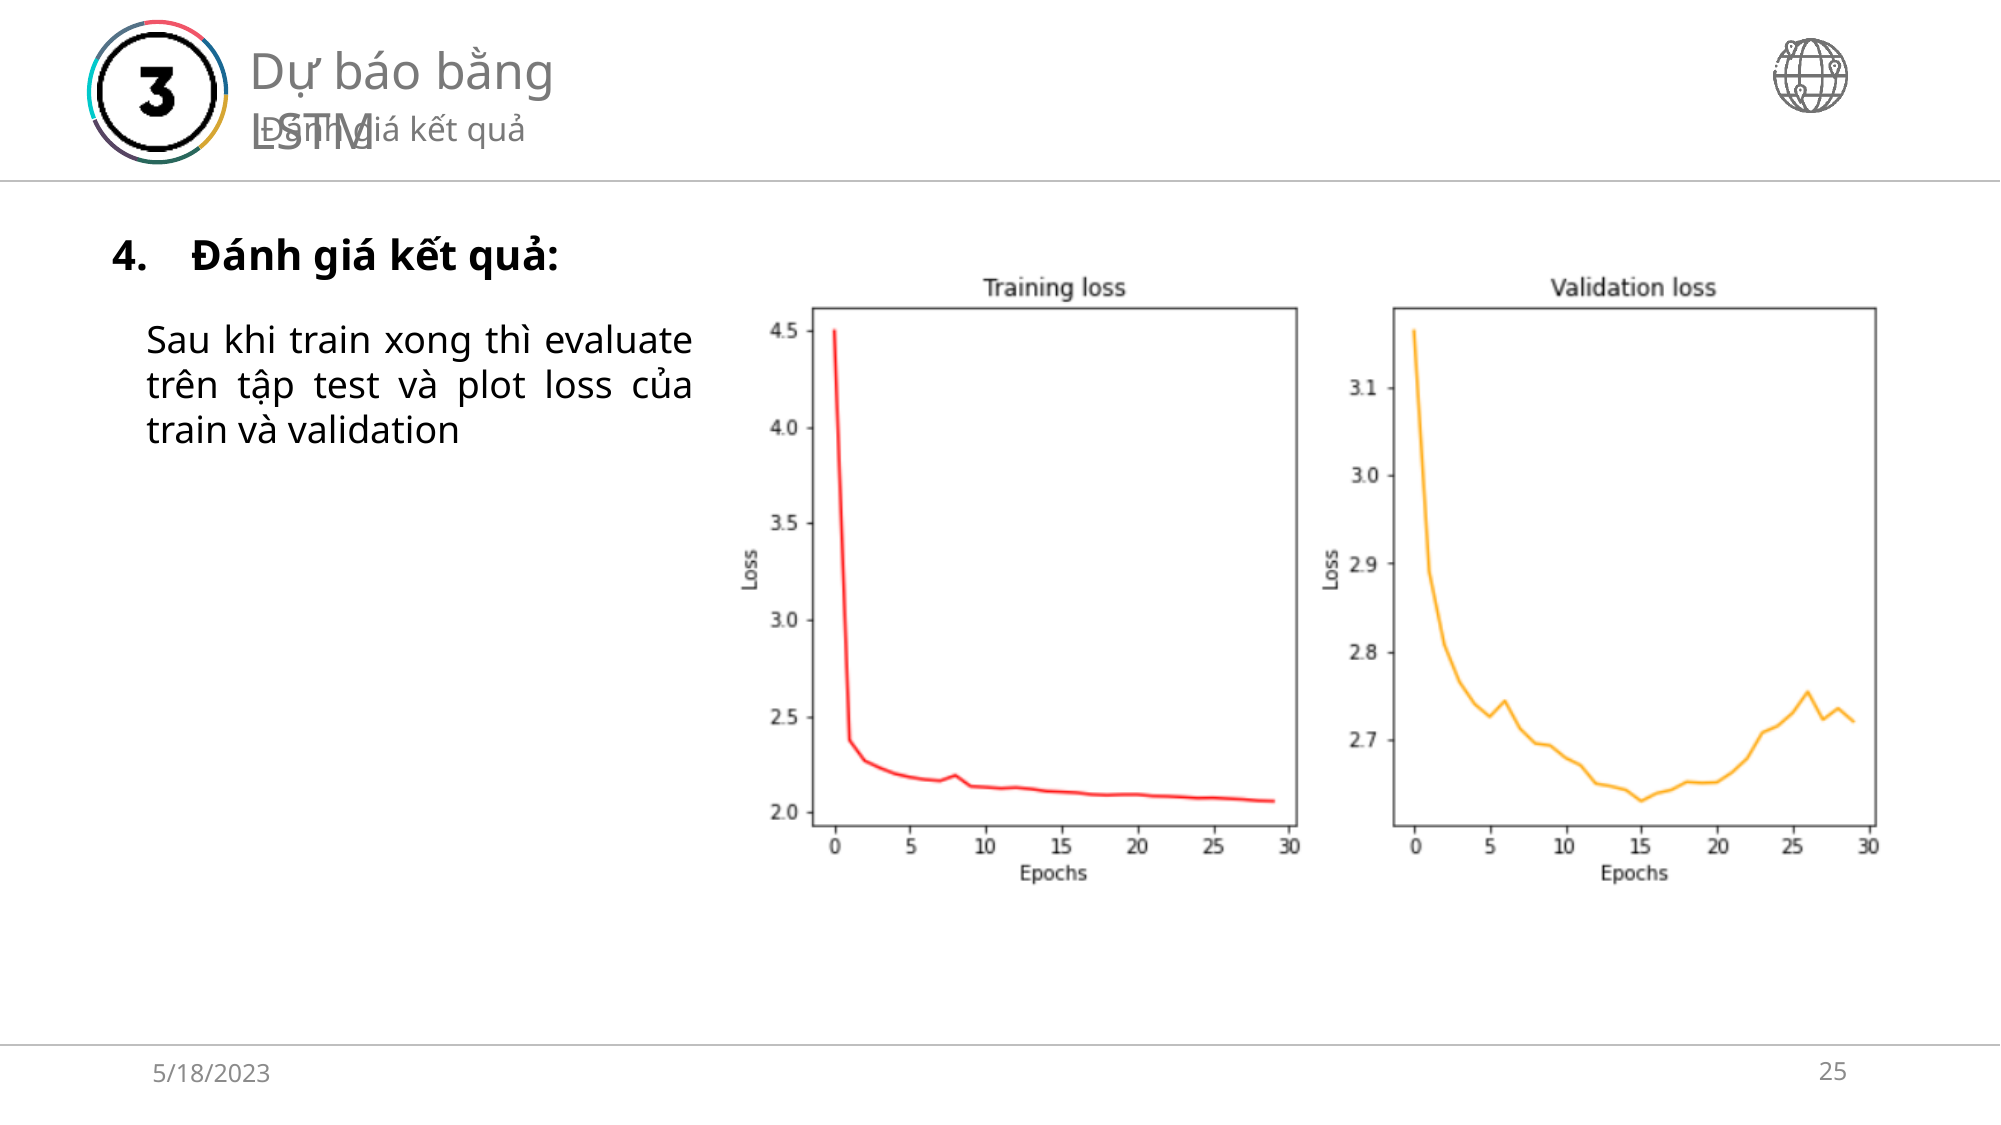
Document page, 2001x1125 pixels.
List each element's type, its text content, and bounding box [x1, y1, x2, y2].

text_box Sau khi train xong thì evaluate trên tập test và plot loss của train và validation [131, 301, 709, 466]
text_box Đánh giá kết quả [245, 100, 696, 156]
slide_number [137, 1046, 588, 1103]
slide_number 25 [1412, 1046, 1863, 1103]
picture [733, 270, 1888, 887]
picture [1773, 38, 1848, 113]
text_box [88, 21, 227, 163]
text_box Dự báo bằng LSTM [234, 31, 709, 167]
text_box 4. Đánh giá kết quả: [97, 213, 1217, 294]
picture [97, 32, 217, 152]
